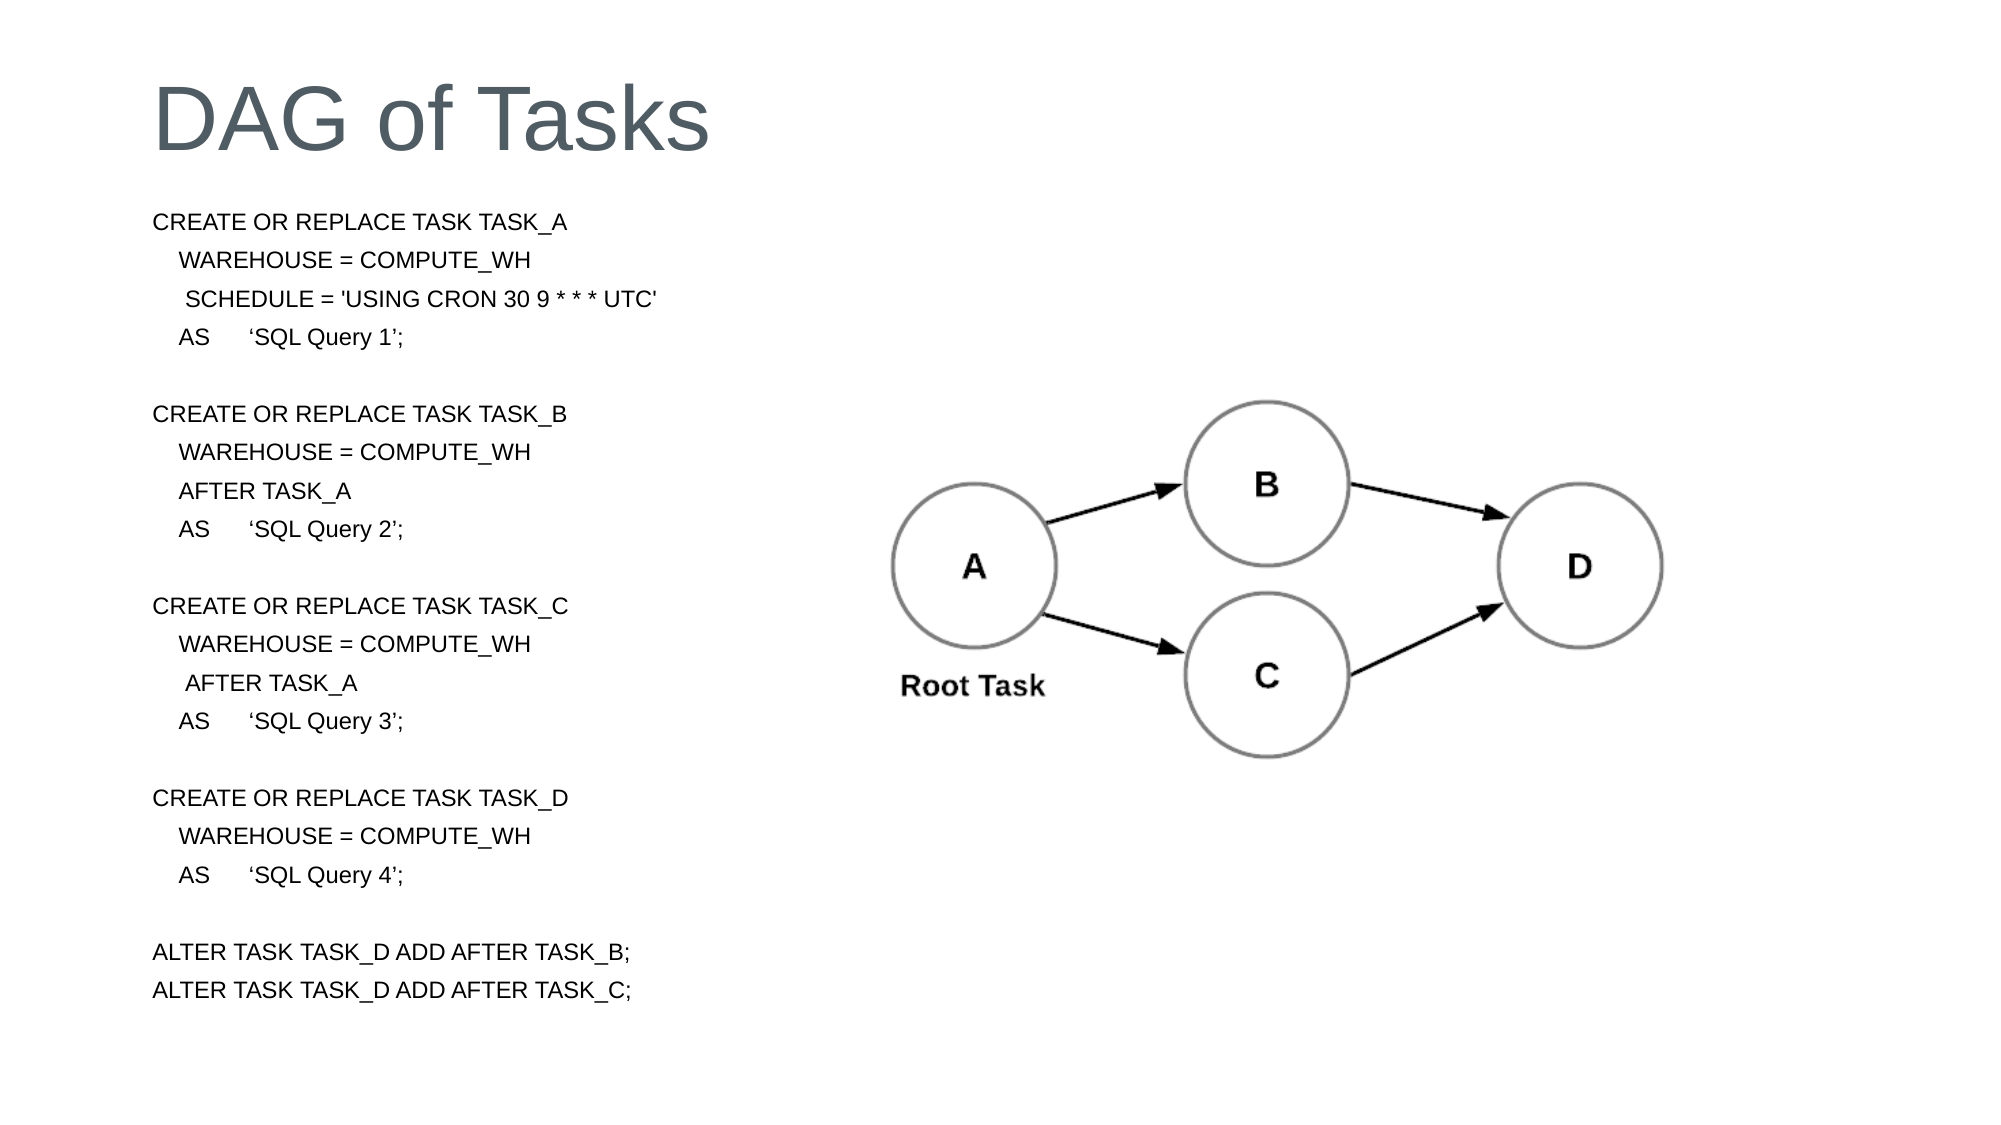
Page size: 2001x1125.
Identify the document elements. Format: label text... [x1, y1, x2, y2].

list CREATE OR REPLACE TASK TASK_A WAREHOUSE = COMPUTE_WH SCHEDULE = 'USING CRON 30 9 * * * UTC' AS ‘SQL Query 1’; CREATE OR REPLACE TASK TASK_B WAREHOUSE = COMPUTE_WH AFTER TASK_A AS ‘SQL Query 2’; CREATE OR REPLACE TASK TASK_C WAREHOUSE = COMPUTE_WH AFTER TASK_A AS ‘SQL Query 3’; CREATE OR REPLACE TASK TASK_D WAREHOUSE = COMPUTE_WH AS ‘SQL Query 4’; ALTER TASK TASK_D ADD AFTER TASK_B; ALTER TASK TASK_D ADD AFTER TASK_C; [137, 196, 1863, 1021]
picture [844, 372, 1711, 783]
title DAG of Tasks [137, 59, 1863, 183]
